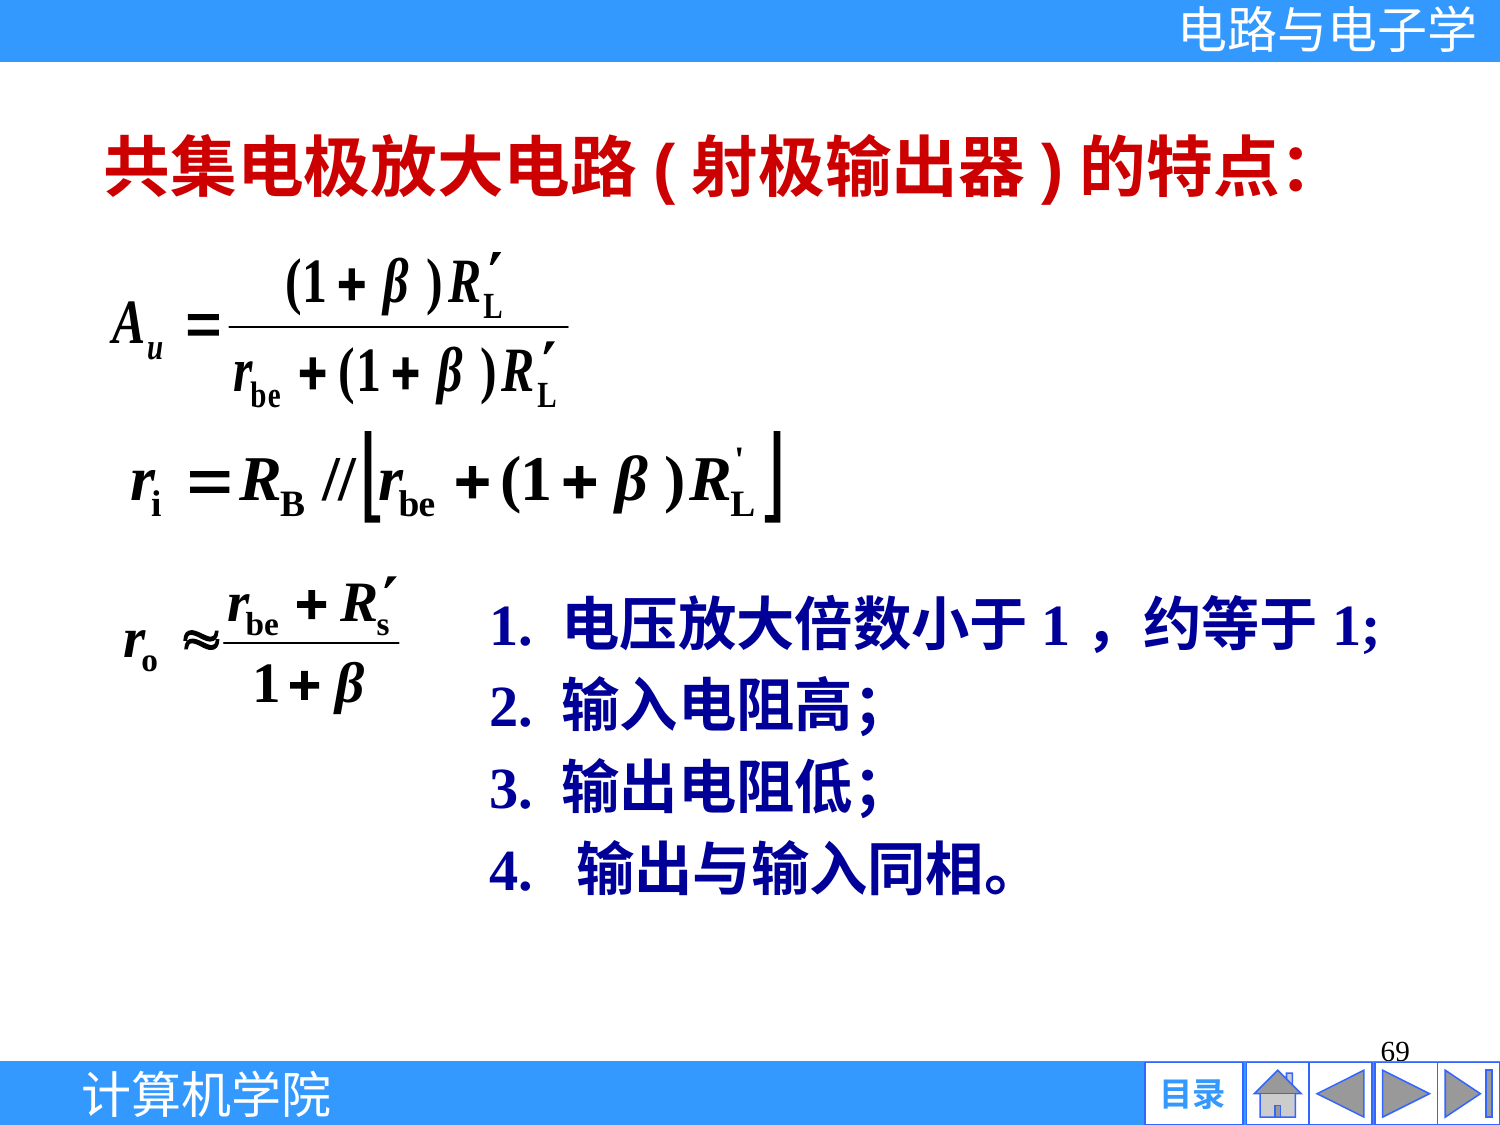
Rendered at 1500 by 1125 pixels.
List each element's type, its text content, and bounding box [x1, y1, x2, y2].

title 共集电极放大电路(射极输出器)的特点： [88, 90, 1389, 241]
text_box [114, 566, 411, 725]
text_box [99, 237, 578, 419]
text_box 1. 电压放大倍数小于1，约等于1; 2. 输入电阻高； 3. 输出电阻低； 4. 输出与输入同相。 [474, 579, 1425, 910]
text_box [120, 431, 790, 534]
